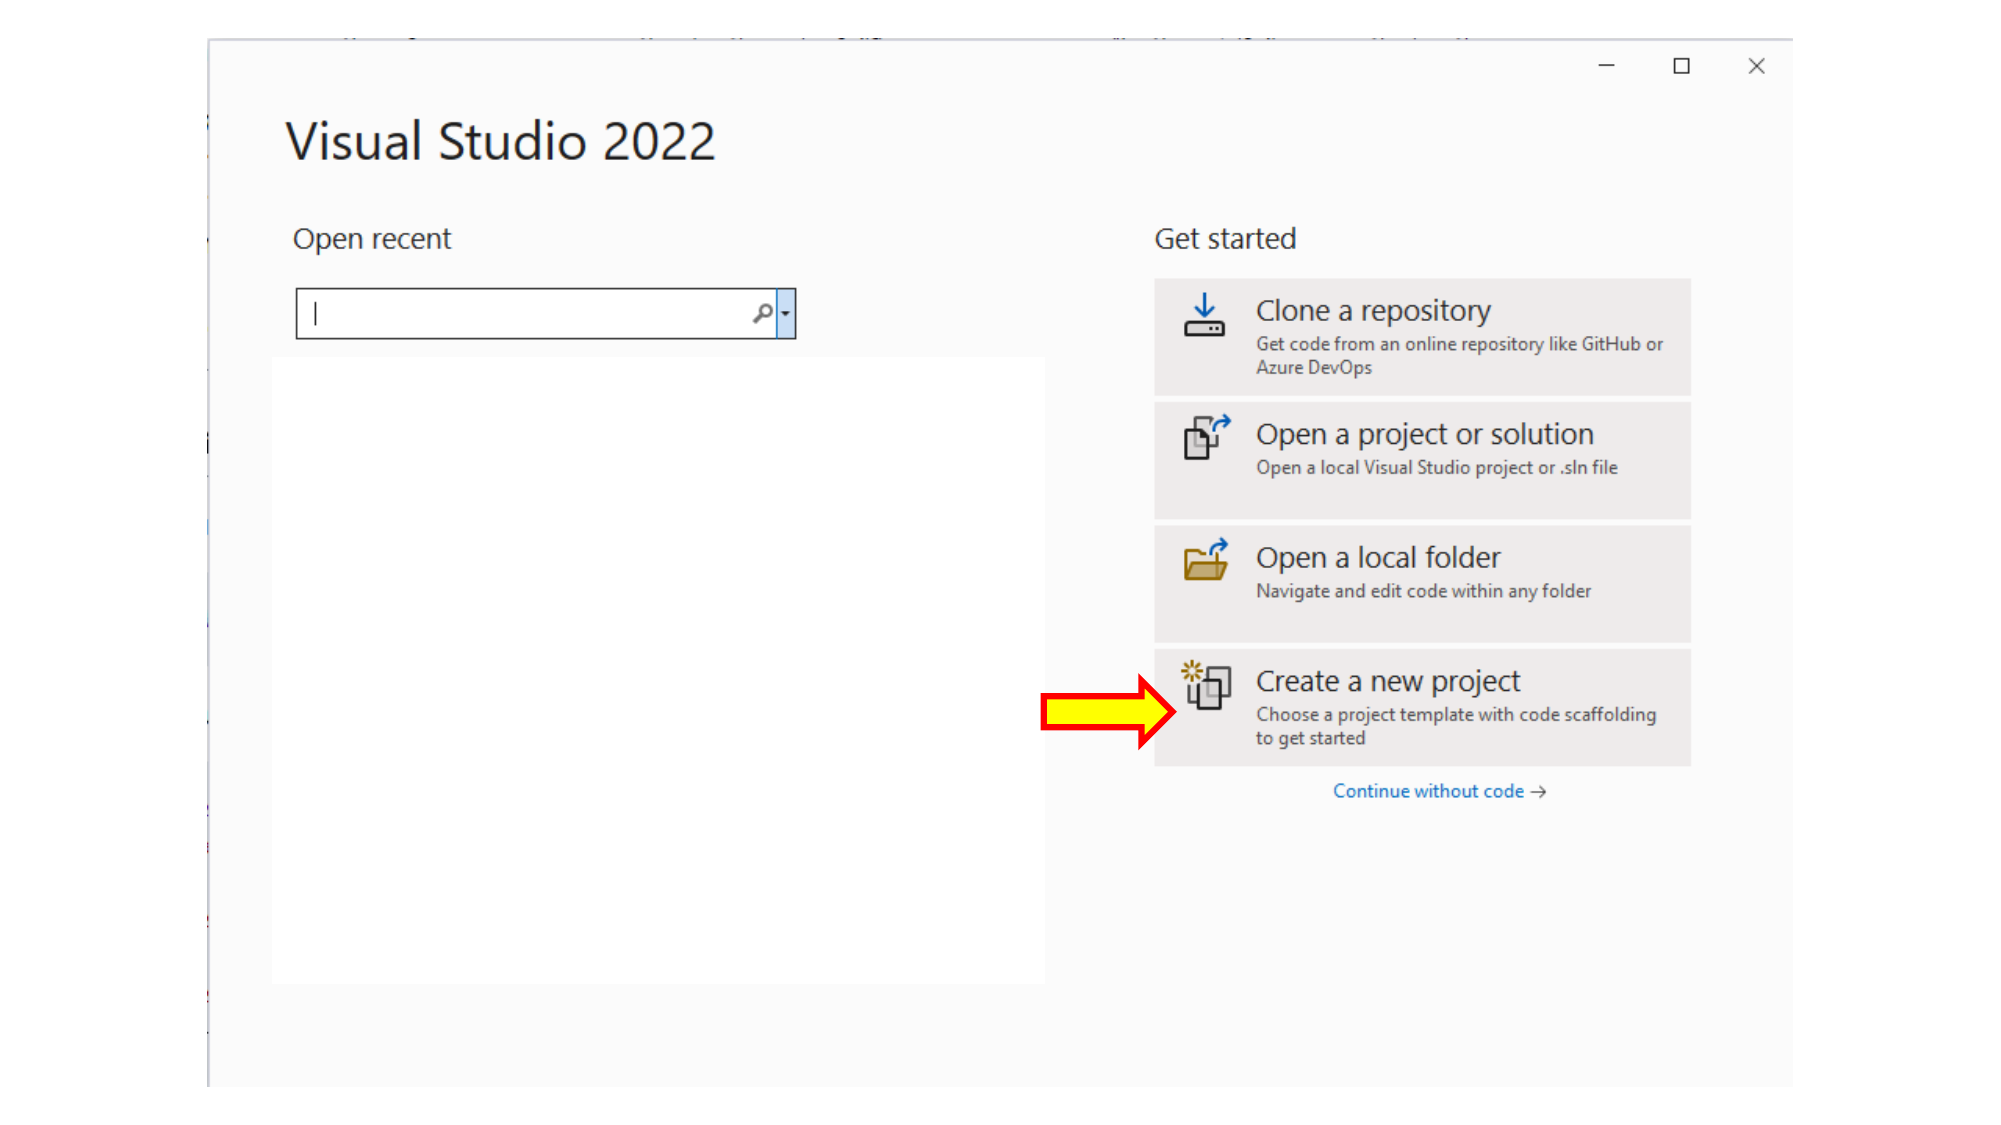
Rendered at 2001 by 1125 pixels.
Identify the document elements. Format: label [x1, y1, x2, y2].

picture [207, 38, 1793, 1087]
